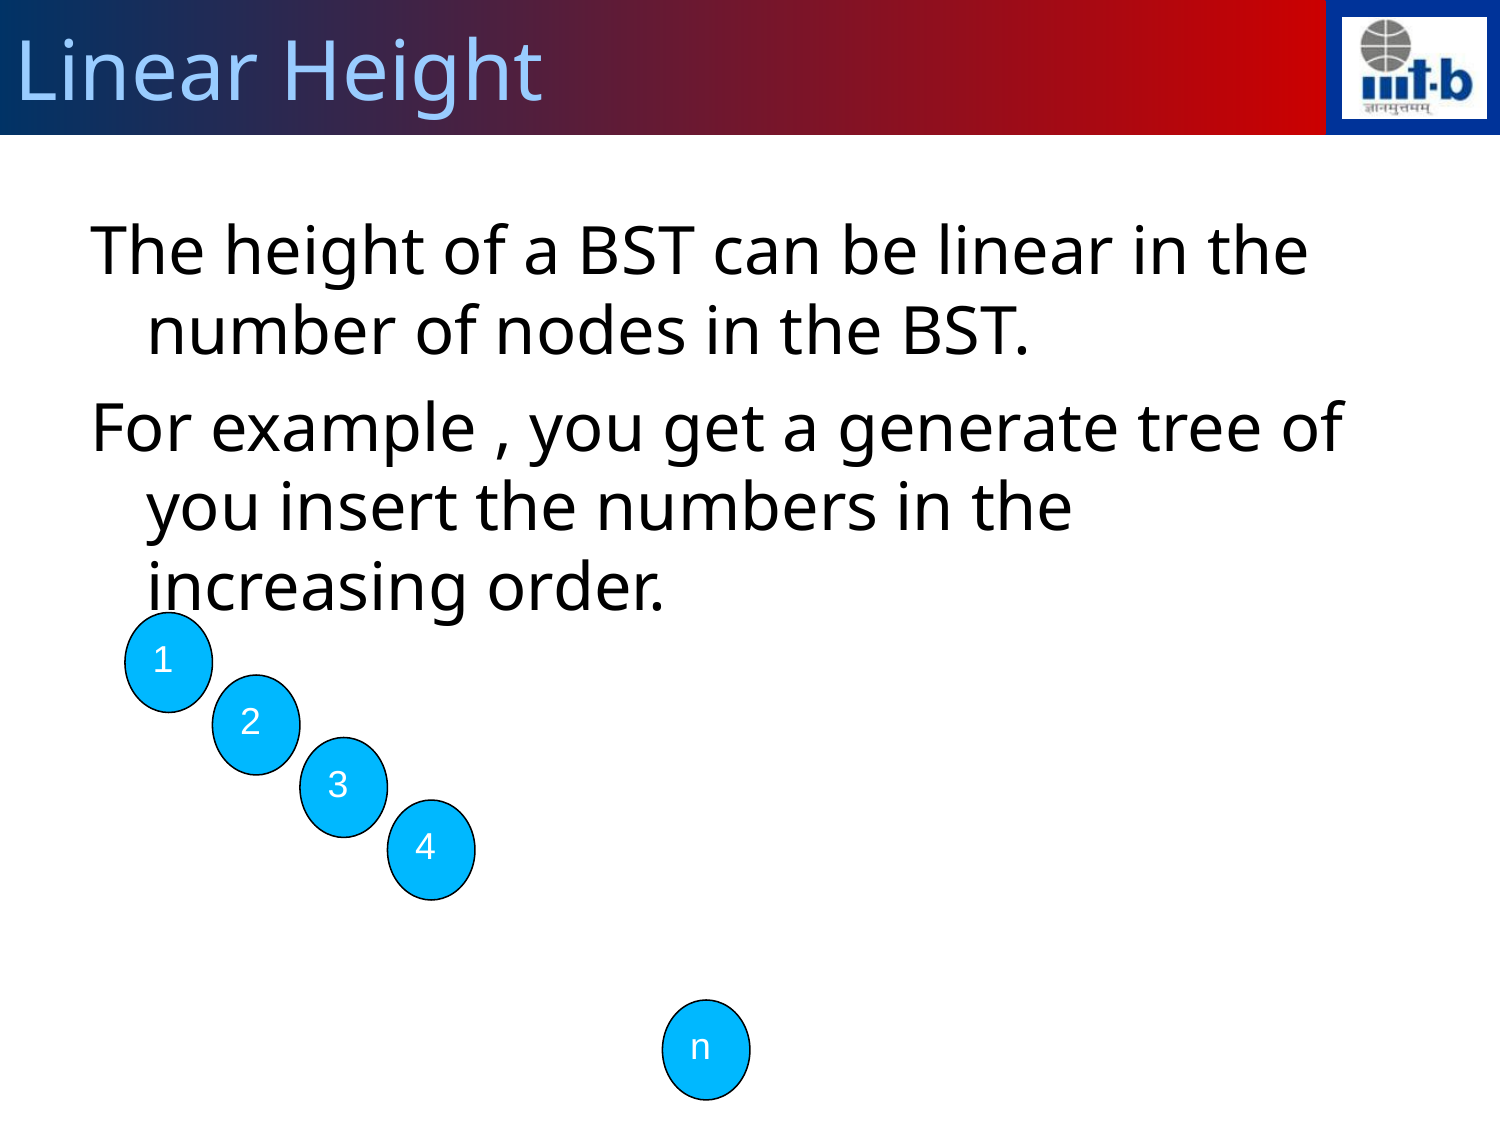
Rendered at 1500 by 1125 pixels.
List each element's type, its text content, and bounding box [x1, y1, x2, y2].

text_box n [662, 999, 750, 1100]
list The height of a BST can be linear in the number of nodes in the BST. For example , you get a generate tree of you insert the numbers in the increasing order. [74, 199, 1426, 1006]
title Linear Height [0, 0, 1326, 136]
picture [1342, 17, 1487, 119]
text_box 3 [299, 737, 388, 838]
text_box 1 [124, 612, 213, 713]
text_box 4 [387, 800, 475, 901]
text_box 2 [212, 675, 300, 775]
